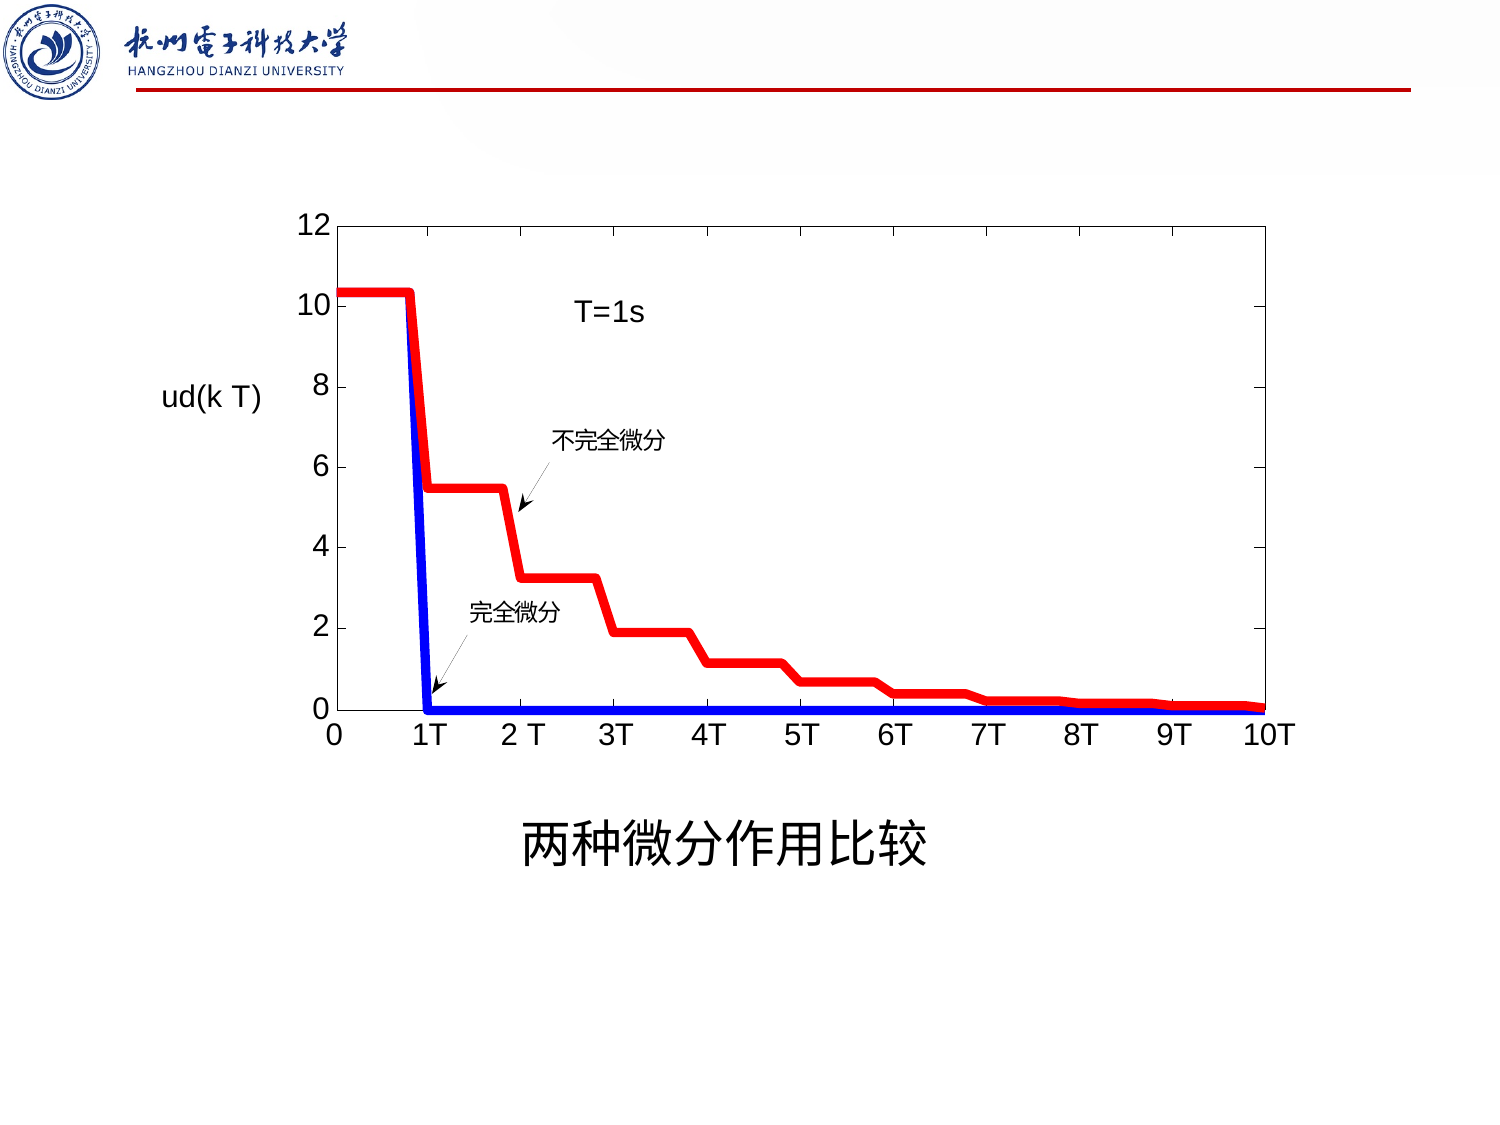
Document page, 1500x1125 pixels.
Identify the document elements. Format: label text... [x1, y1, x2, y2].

text_box 9T [1154, 718, 1198, 754]
picture [3, 3, 347, 100]
text_box [336, 226, 1266, 307]
text_box 10 [294, 288, 336, 324]
text_box 3T [596, 718, 640, 754]
text_box 2 T [498, 718, 552, 754]
text_box [369, 307, 1084, 627]
text_box [411, 327, 611, 627]
text_box 10T [1240, 718, 1300, 754]
text_box 12 [294, 208, 337, 243]
text_box [337, 307, 423, 627]
text_box [412, 307, 1265, 627]
text_box 8T [1061, 718, 1105, 754]
text_box 4 [310, 529, 336, 565]
text_box [518, 493, 534, 513]
text_box 两种微分作用比较 [518, 816, 1005, 880]
text_box 2 [310, 609, 336, 645]
text_box 4T [689, 718, 733, 754]
text_box [336, 627, 1265, 711]
text_box 不完全微分 [549, 426, 693, 459]
text_box 完全微分 [467, 598, 585, 627]
text_box 1T [409, 718, 454, 754]
text_box 5T [782, 718, 826, 754]
text_box 6T [875, 718, 919, 754]
text_box ud(k T) [159, 380, 296, 472]
text_box 6 [310, 448, 336, 484]
text_box 7T [968, 718, 1012, 754]
text_box 8 [310, 368, 336, 404]
text_box 0 [323, 718, 351, 754]
text_box T=1s [571, 307, 646, 331]
text_box 0 [310, 692, 338, 728]
